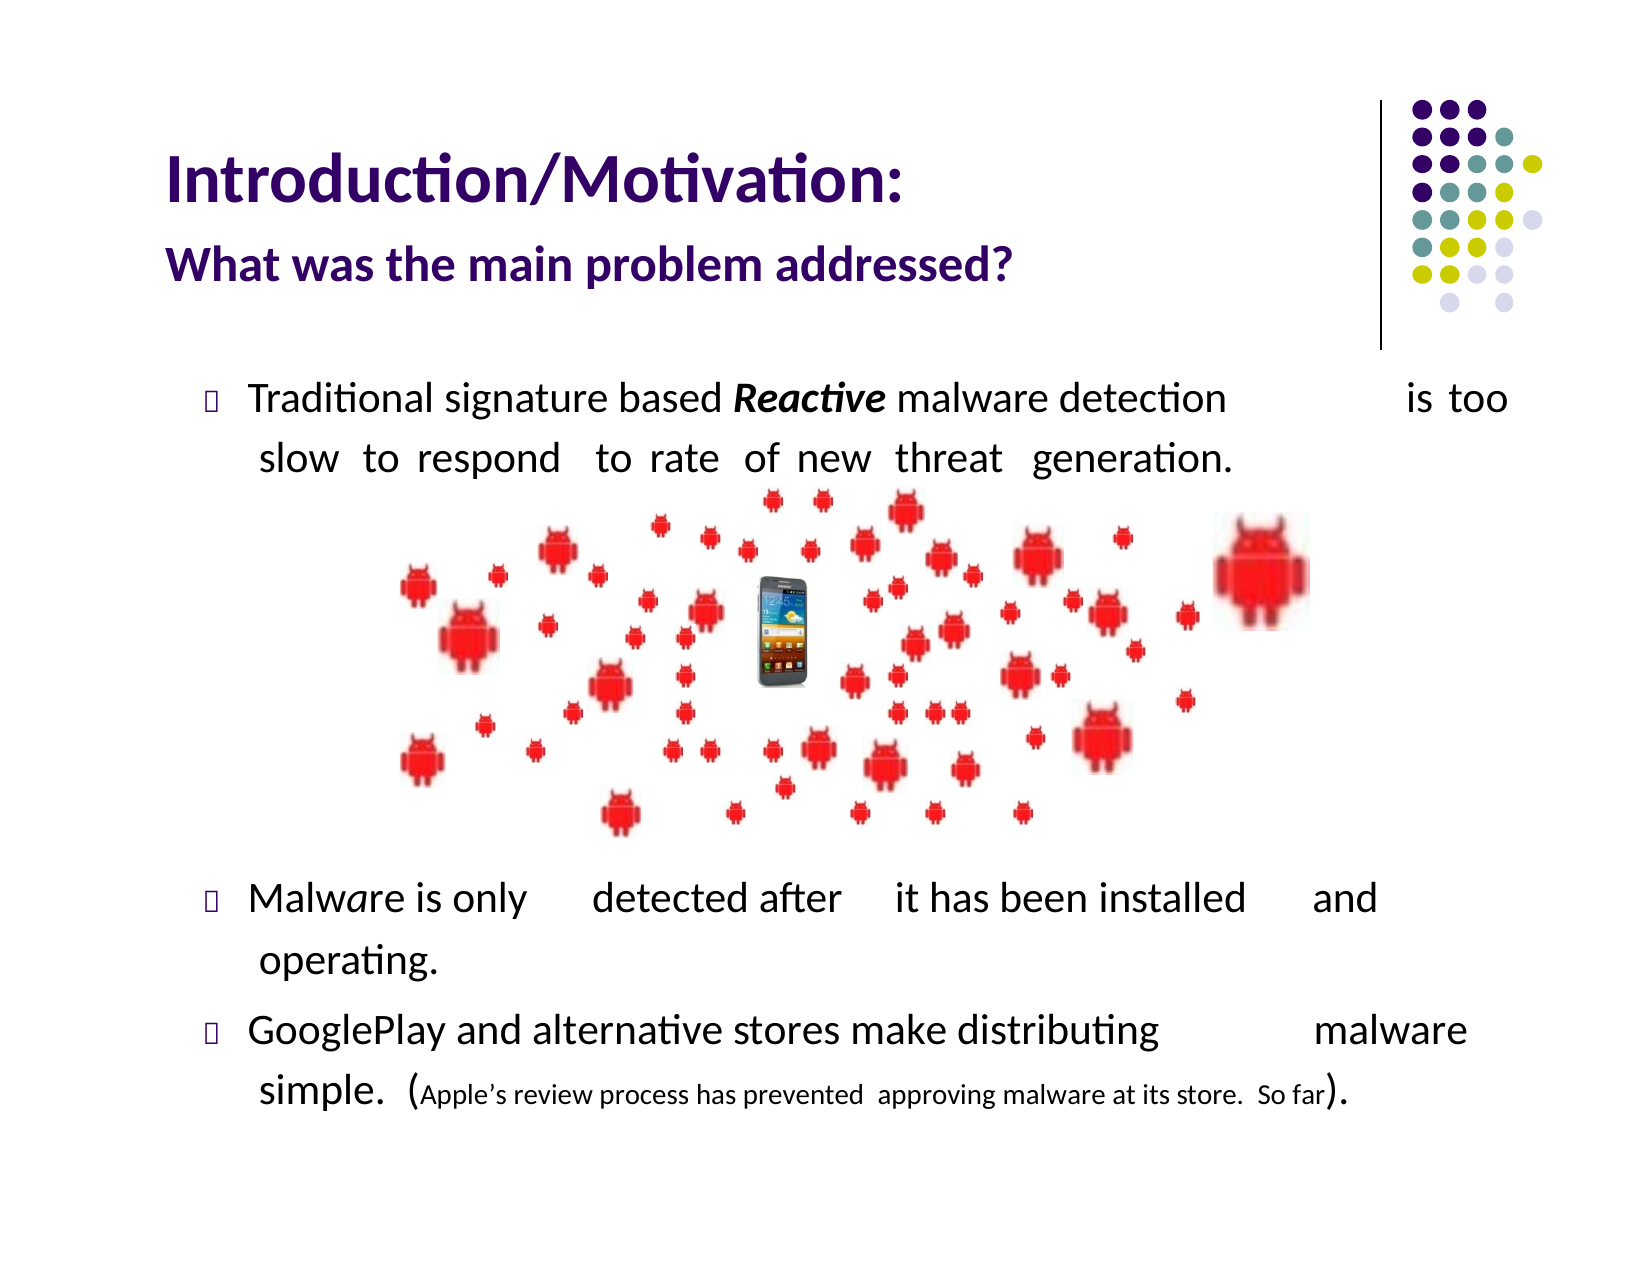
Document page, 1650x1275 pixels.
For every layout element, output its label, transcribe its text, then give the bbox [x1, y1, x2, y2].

text_box [1125, 637, 1146, 663]
text_box [675, 699, 696, 725]
text_box [999, 650, 1042, 700]
text_box [1012, 800, 1034, 825]
text_box [1412, 265, 1433, 284]
text_box [800, 537, 821, 563]
text_box [537, 612, 559, 638]
text_box [1062, 587, 1084, 613]
text_box of [741, 437, 794, 492]
text_box [725, 800, 746, 825]
text_box [399, 562, 438, 609]
text_box [1412, 237, 1433, 258]
text_box [1212, 512, 1310, 631]
text_box [737, 537, 759, 563]
text_box [1440, 292, 1460, 313]
text_box [937, 609, 971, 650]
text_box [1012, 524, 1064, 588]
text_box [862, 737, 909, 793]
text_box [999, 600, 1021, 625]
text_box [887, 699, 909, 725]
text_box detected after [590, 877, 892, 932]
text_box [1495, 155, 1514, 174]
text_box [774, 774, 796, 800]
text_box [887, 575, 909, 600]
text_box [1175, 687, 1196, 713]
text_box [762, 492, 784, 513]
text_box [839, 662, 871, 700]
text_box [962, 562, 984, 588]
text_box [662, 737, 684, 763]
text_box [1467, 127, 1487, 147]
text_box [1412, 155, 1433, 174]
text_box [849, 800, 871, 825]
text_box [800, 725, 838, 771]
text_box [1412, 182, 1433, 203]
text_box [699, 525, 721, 550]
text_box threat [892, 437, 1030, 492]
text_box is [1403, 377, 1446, 432]
text_box [1495, 127, 1514, 147]
text_box [900, 624, 931, 663]
text_box [587, 562, 609, 588]
text_box [1495, 210, 1514, 230]
text_box it has been installed [892, 877, 1310, 932]
text_box  Malware is only operating. [200, 877, 591, 992]
text_box [687, 587, 725, 634]
text_box [762, 737, 784, 763]
text_box [537, 525, 579, 575]
text_box [1495, 292, 1514, 313]
text_box [624, 624, 646, 650]
text_box to [360, 437, 415, 492]
text_box [1440, 265, 1460, 284]
text_box [399, 732, 446, 788]
text_box [1522, 155, 1543, 174]
text_box [650, 512, 671, 538]
text_box [1412, 210, 1433, 230]
text_box [1467, 155, 1487, 174]
text_box [1175, 599, 1200, 631]
text_box [1112, 525, 1134, 550]
text_box [862, 587, 884, 613]
text_box [887, 492, 925, 534]
text_box [887, 662, 909, 688]
text_box [1050, 662, 1071, 688]
text_box [587, 657, 634, 713]
text_box [725, 575, 838, 688]
text_box [1087, 587, 1129, 638]
text_box [1467, 182, 1487, 203]
text_box [1467, 237, 1487, 258]
text_box [1467, 265, 1487, 284]
text_box [924, 699, 946, 725]
text_box [1440, 99, 1460, 120]
text_box [1440, 210, 1460, 230]
text_box [1071, 699, 1134, 775]
text_box  GooglePlay and alternative stores make distributing [200, 1009, 1311, 1064]
text_box rate [647, 437, 741, 492]
text_box too [1446, 377, 1528, 432]
text_box [849, 525, 881, 563]
text_box [1440, 127, 1460, 147]
text_box [950, 699, 971, 725]
text_box slow [256, 437, 360, 492]
text_box [1412, 99, 1433, 120]
text_box [1522, 210, 1543, 230]
text_box [1440, 155, 1460, 174]
text_box [924, 537, 959, 578]
text_box [1467, 210, 1487, 230]
text_box [1412, 127, 1433, 147]
text_box [950, 750, 981, 788]
text_box Introduction/Motivation: What was the main problem addressed? [162, 145, 1156, 302]
text_box  Traditional signature based Reactive malware detection [200, 377, 1403, 432]
text_box [1495, 237, 1514, 258]
text_box [675, 624, 696, 650]
text_box [600, 787, 642, 838]
text_box [1025, 725, 1046, 750]
text_box simple. (Apple’s review process has prevented approving malware at its store. So far). [256, 1069, 1514, 1124]
text_box [699, 737, 721, 763]
text_box [525, 737, 546, 763]
text_box and [1310, 877, 1399, 932]
text_box new [794, 437, 892, 492]
text_box [812, 492, 834, 513]
text_box [1495, 182, 1514, 203]
text_box respond [415, 437, 593, 492]
text_box [1440, 237, 1460, 258]
text_box [1440, 182, 1460, 203]
text_box [1495, 265, 1514, 284]
text_box [675, 662, 696, 688]
text_box [562, 699, 584, 725]
text_box generation. [1030, 437, 1277, 492]
text_box malware [1311, 1009, 1500, 1064]
text_box [637, 587, 659, 613]
text_box [437, 598, 500, 675]
text_box [924, 800, 946, 825]
text_box [474, 712, 496, 738]
text_box [1467, 99, 1487, 120]
text_box [487, 562, 509, 588]
text_box to [593, 437, 647, 492]
